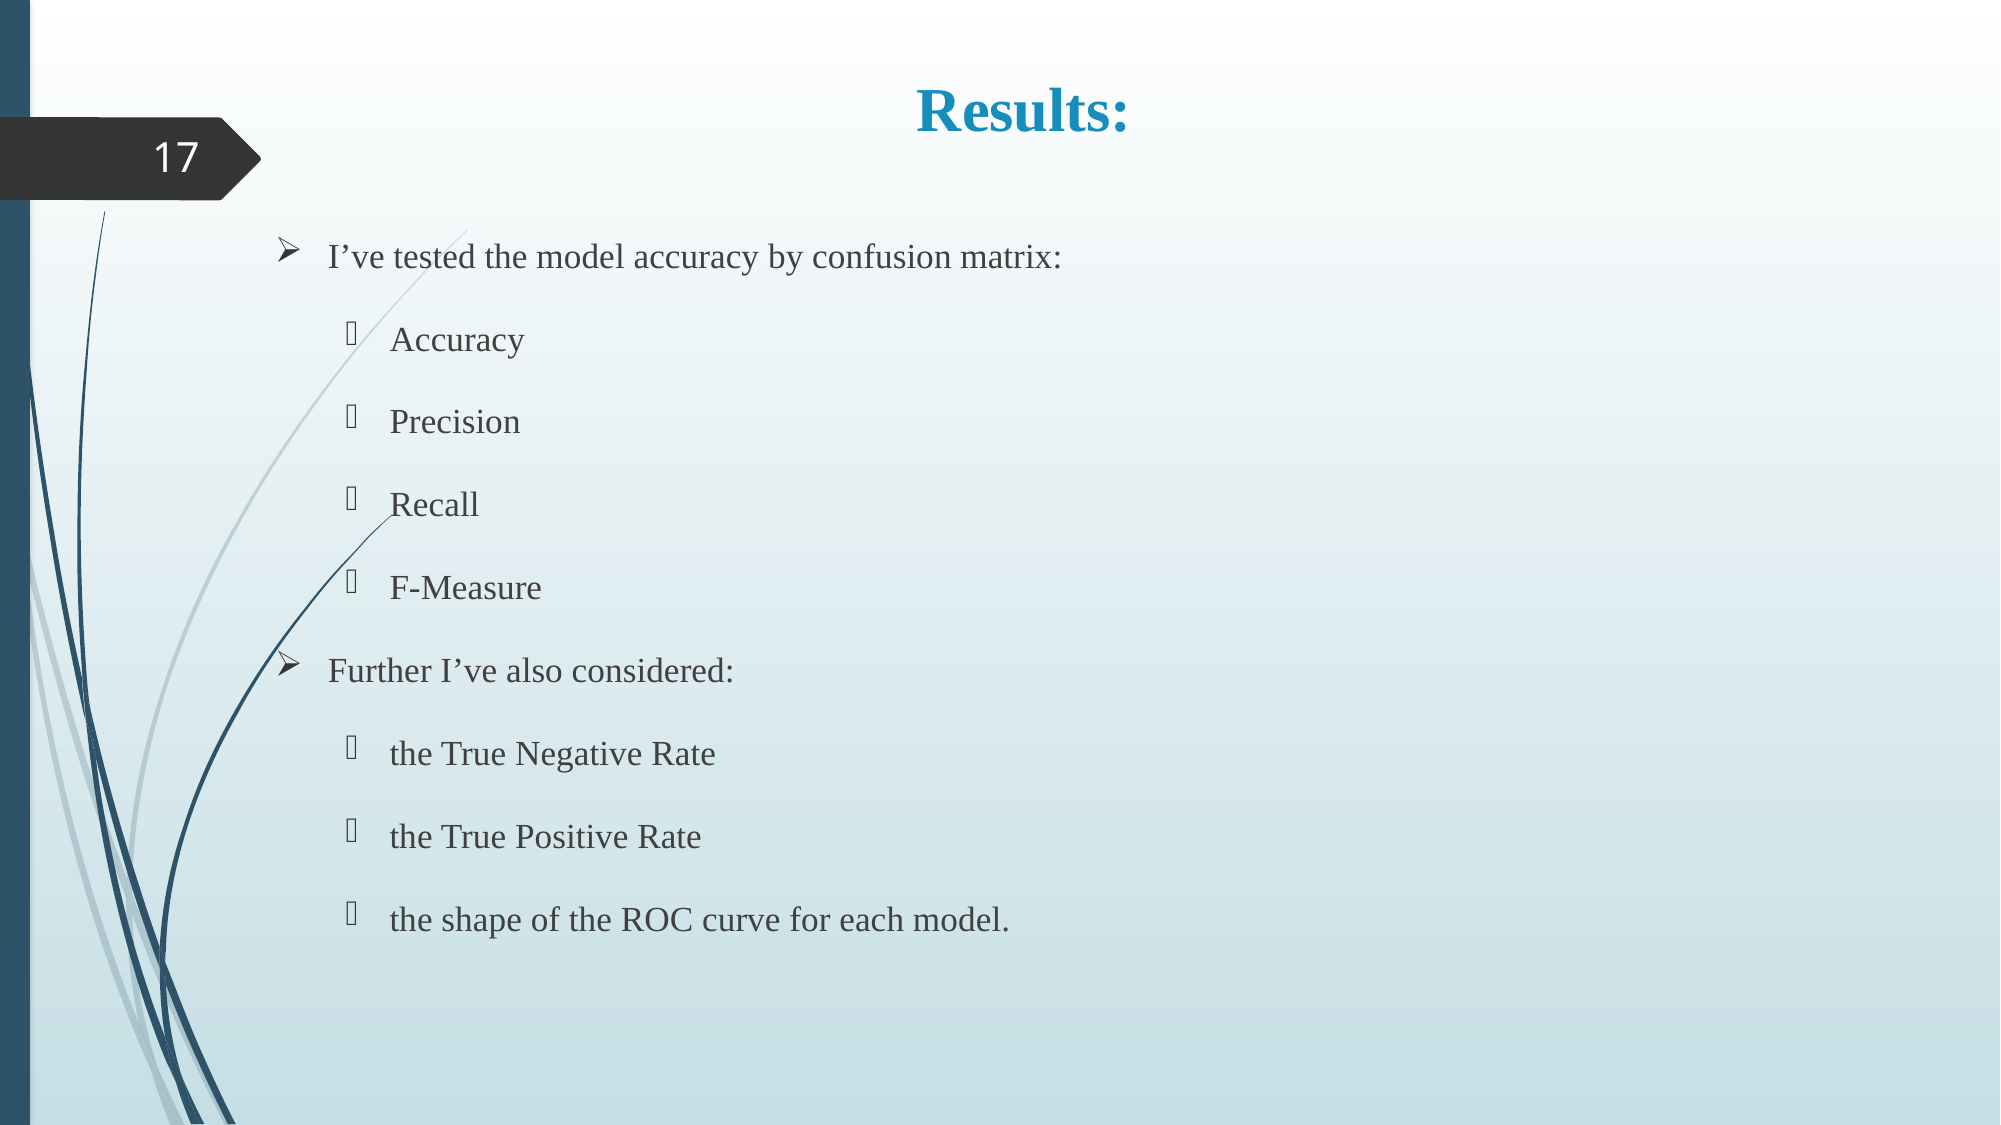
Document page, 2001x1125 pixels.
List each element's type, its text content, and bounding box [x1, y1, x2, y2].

text_box I’ve tested the model accuracy by confusion matrix: Accuracy Precision Recall F-Measure Further I’ve also considered: the True Negative Rate the True Positive Rate the shape of the ROC curve for each model. [260, 204, 1611, 947]
text_box Results: [665, 61, 1366, 186]
slide_number 17 [87, 129, 216, 190]
